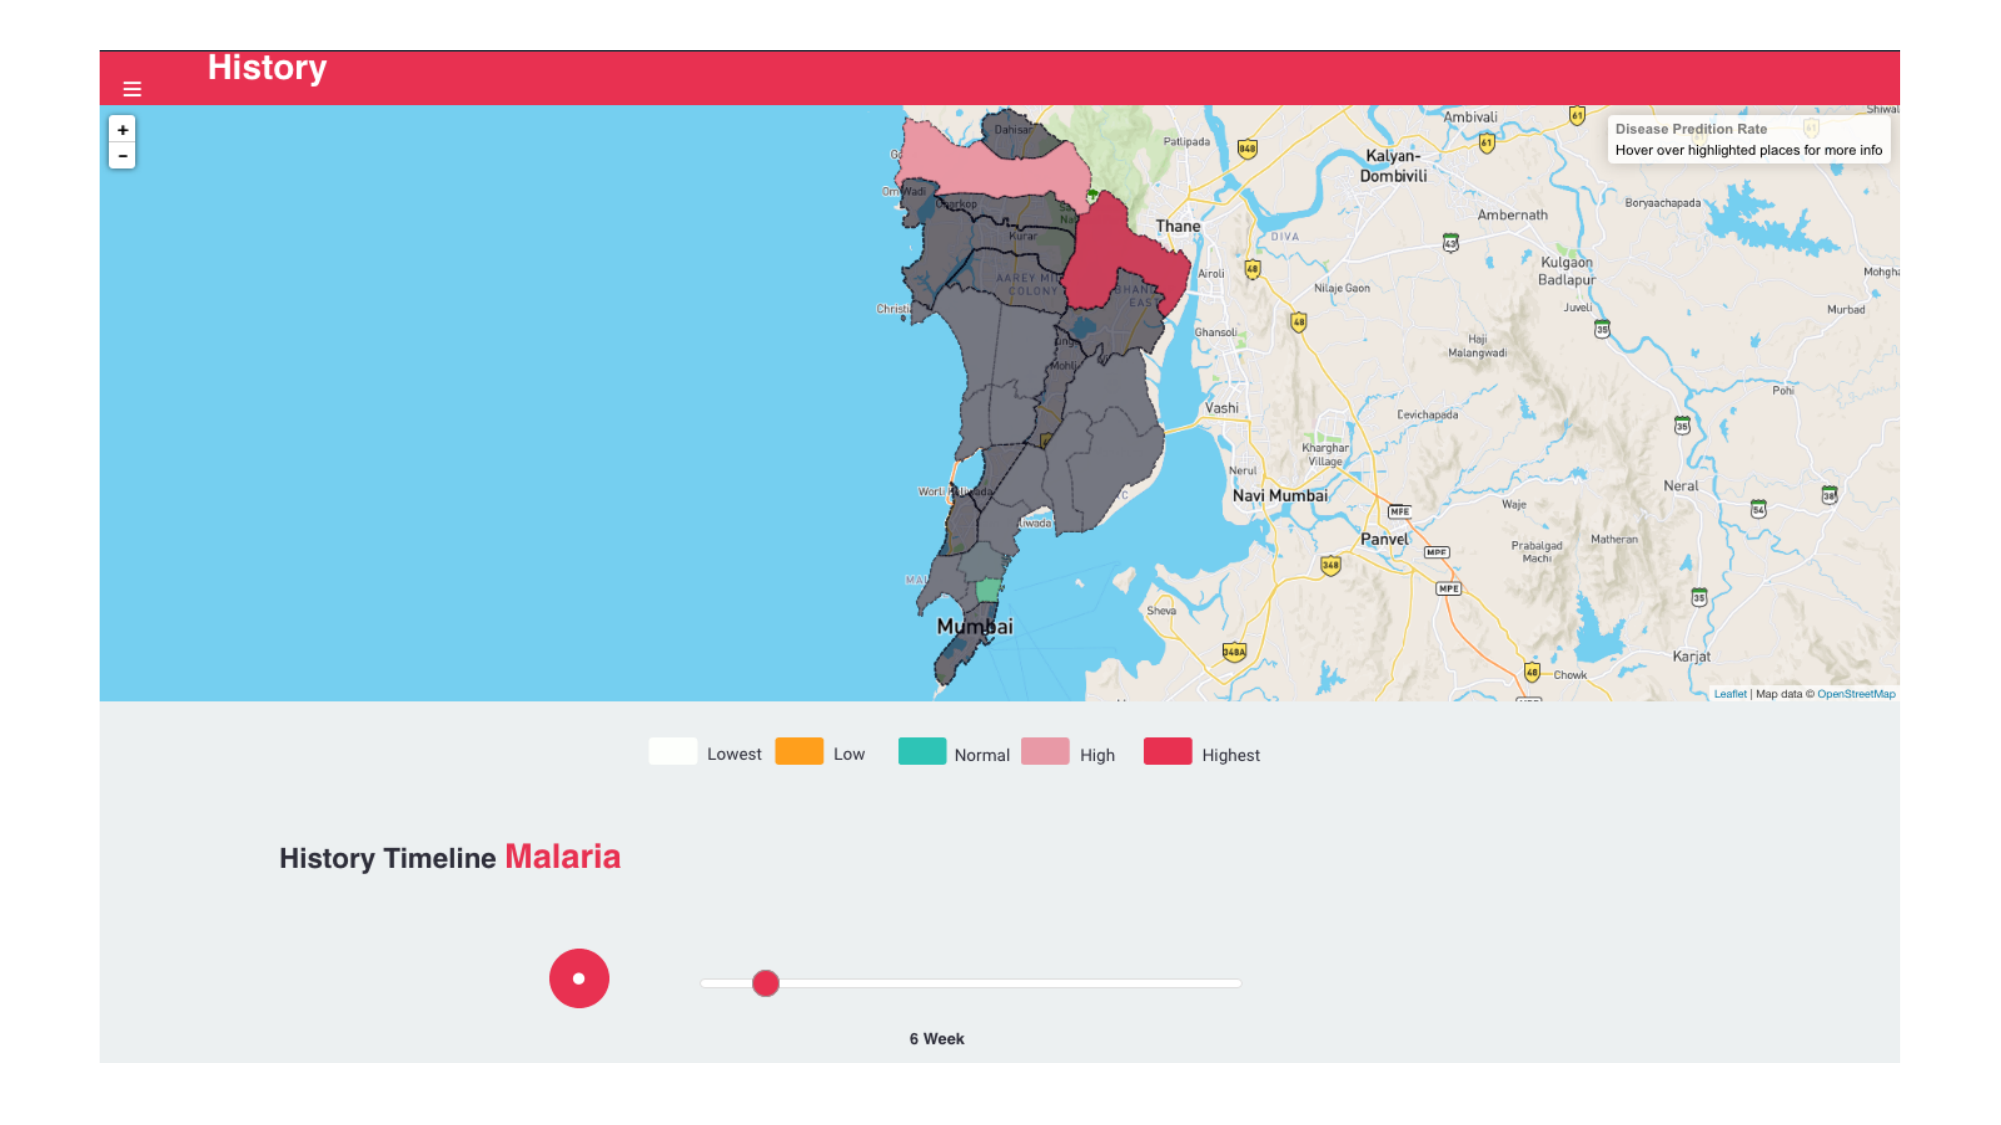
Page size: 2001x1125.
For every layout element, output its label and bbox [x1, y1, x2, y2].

picture [99, 50, 1901, 1063]
